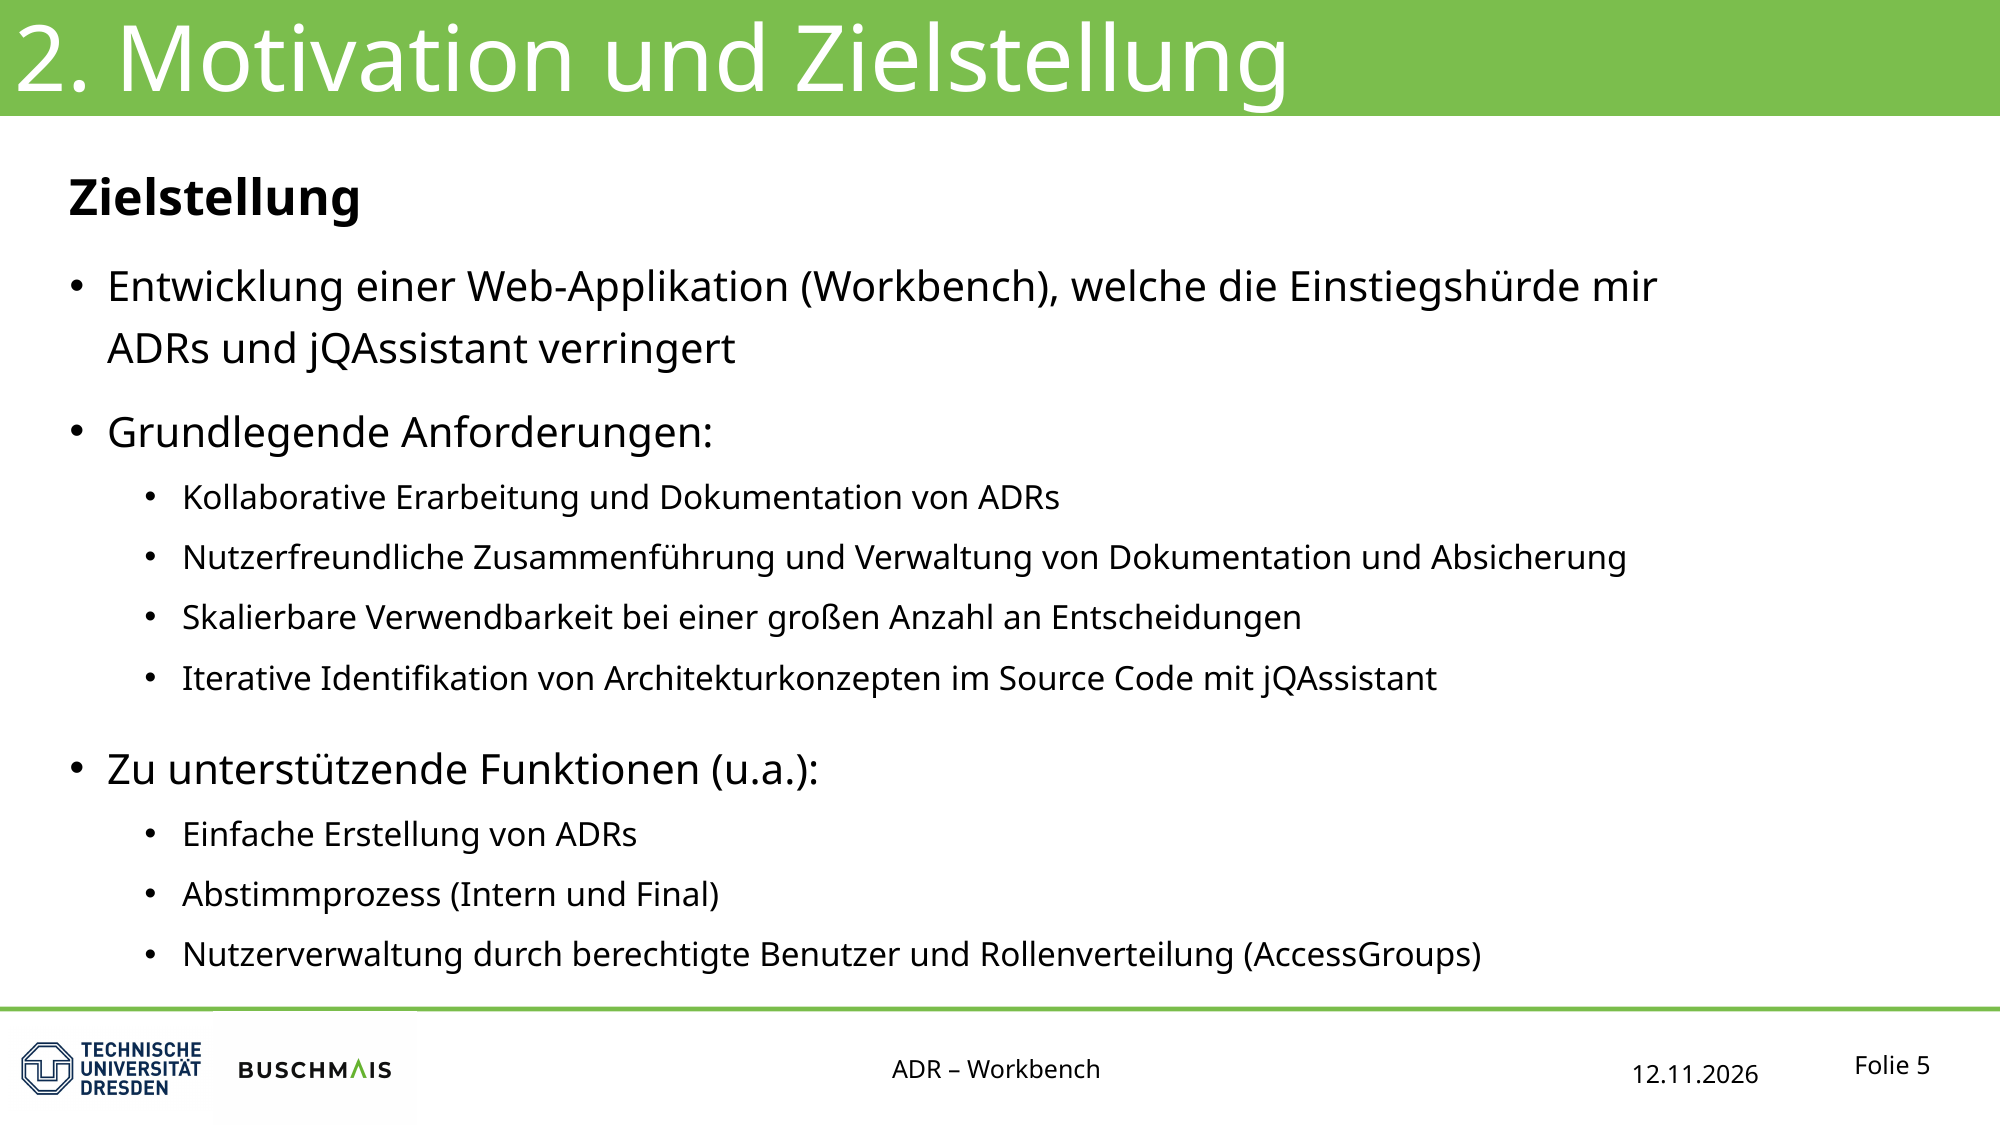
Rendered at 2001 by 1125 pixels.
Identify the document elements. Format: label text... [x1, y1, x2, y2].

list Zielstellung Entwicklung einer Web-Applikation (Workbench), welche die Einstiegshürde mir ADRs und jQAssistant verringert Grundlegende Anforderungen: Kollaborative Erarbeitung und Dokumentation von ADRs Nutzerfreundliche Zusammenführung und Verwaltung von Dokumentation und Absicherung Skalierbare Verwendbarkeit bei einer großen Anzahl an Entscheidungen Iterative Identifikation von Architekturkonzepten im Source Code mit jQAssistant Zu unterstützende Funktionen (u.a.): Einfache Erstellung von ADRs Abstimmprozess (Intern und Final) Nutzerverwaltung durch berechtigte Benutzer und Rollenverteilung (AccessGroups) [54, 165, 1768, 1005]
picture [8, 1011, 417, 1125]
list 2. Motivation und Zielstellung [0, 5, 2000, 114]
